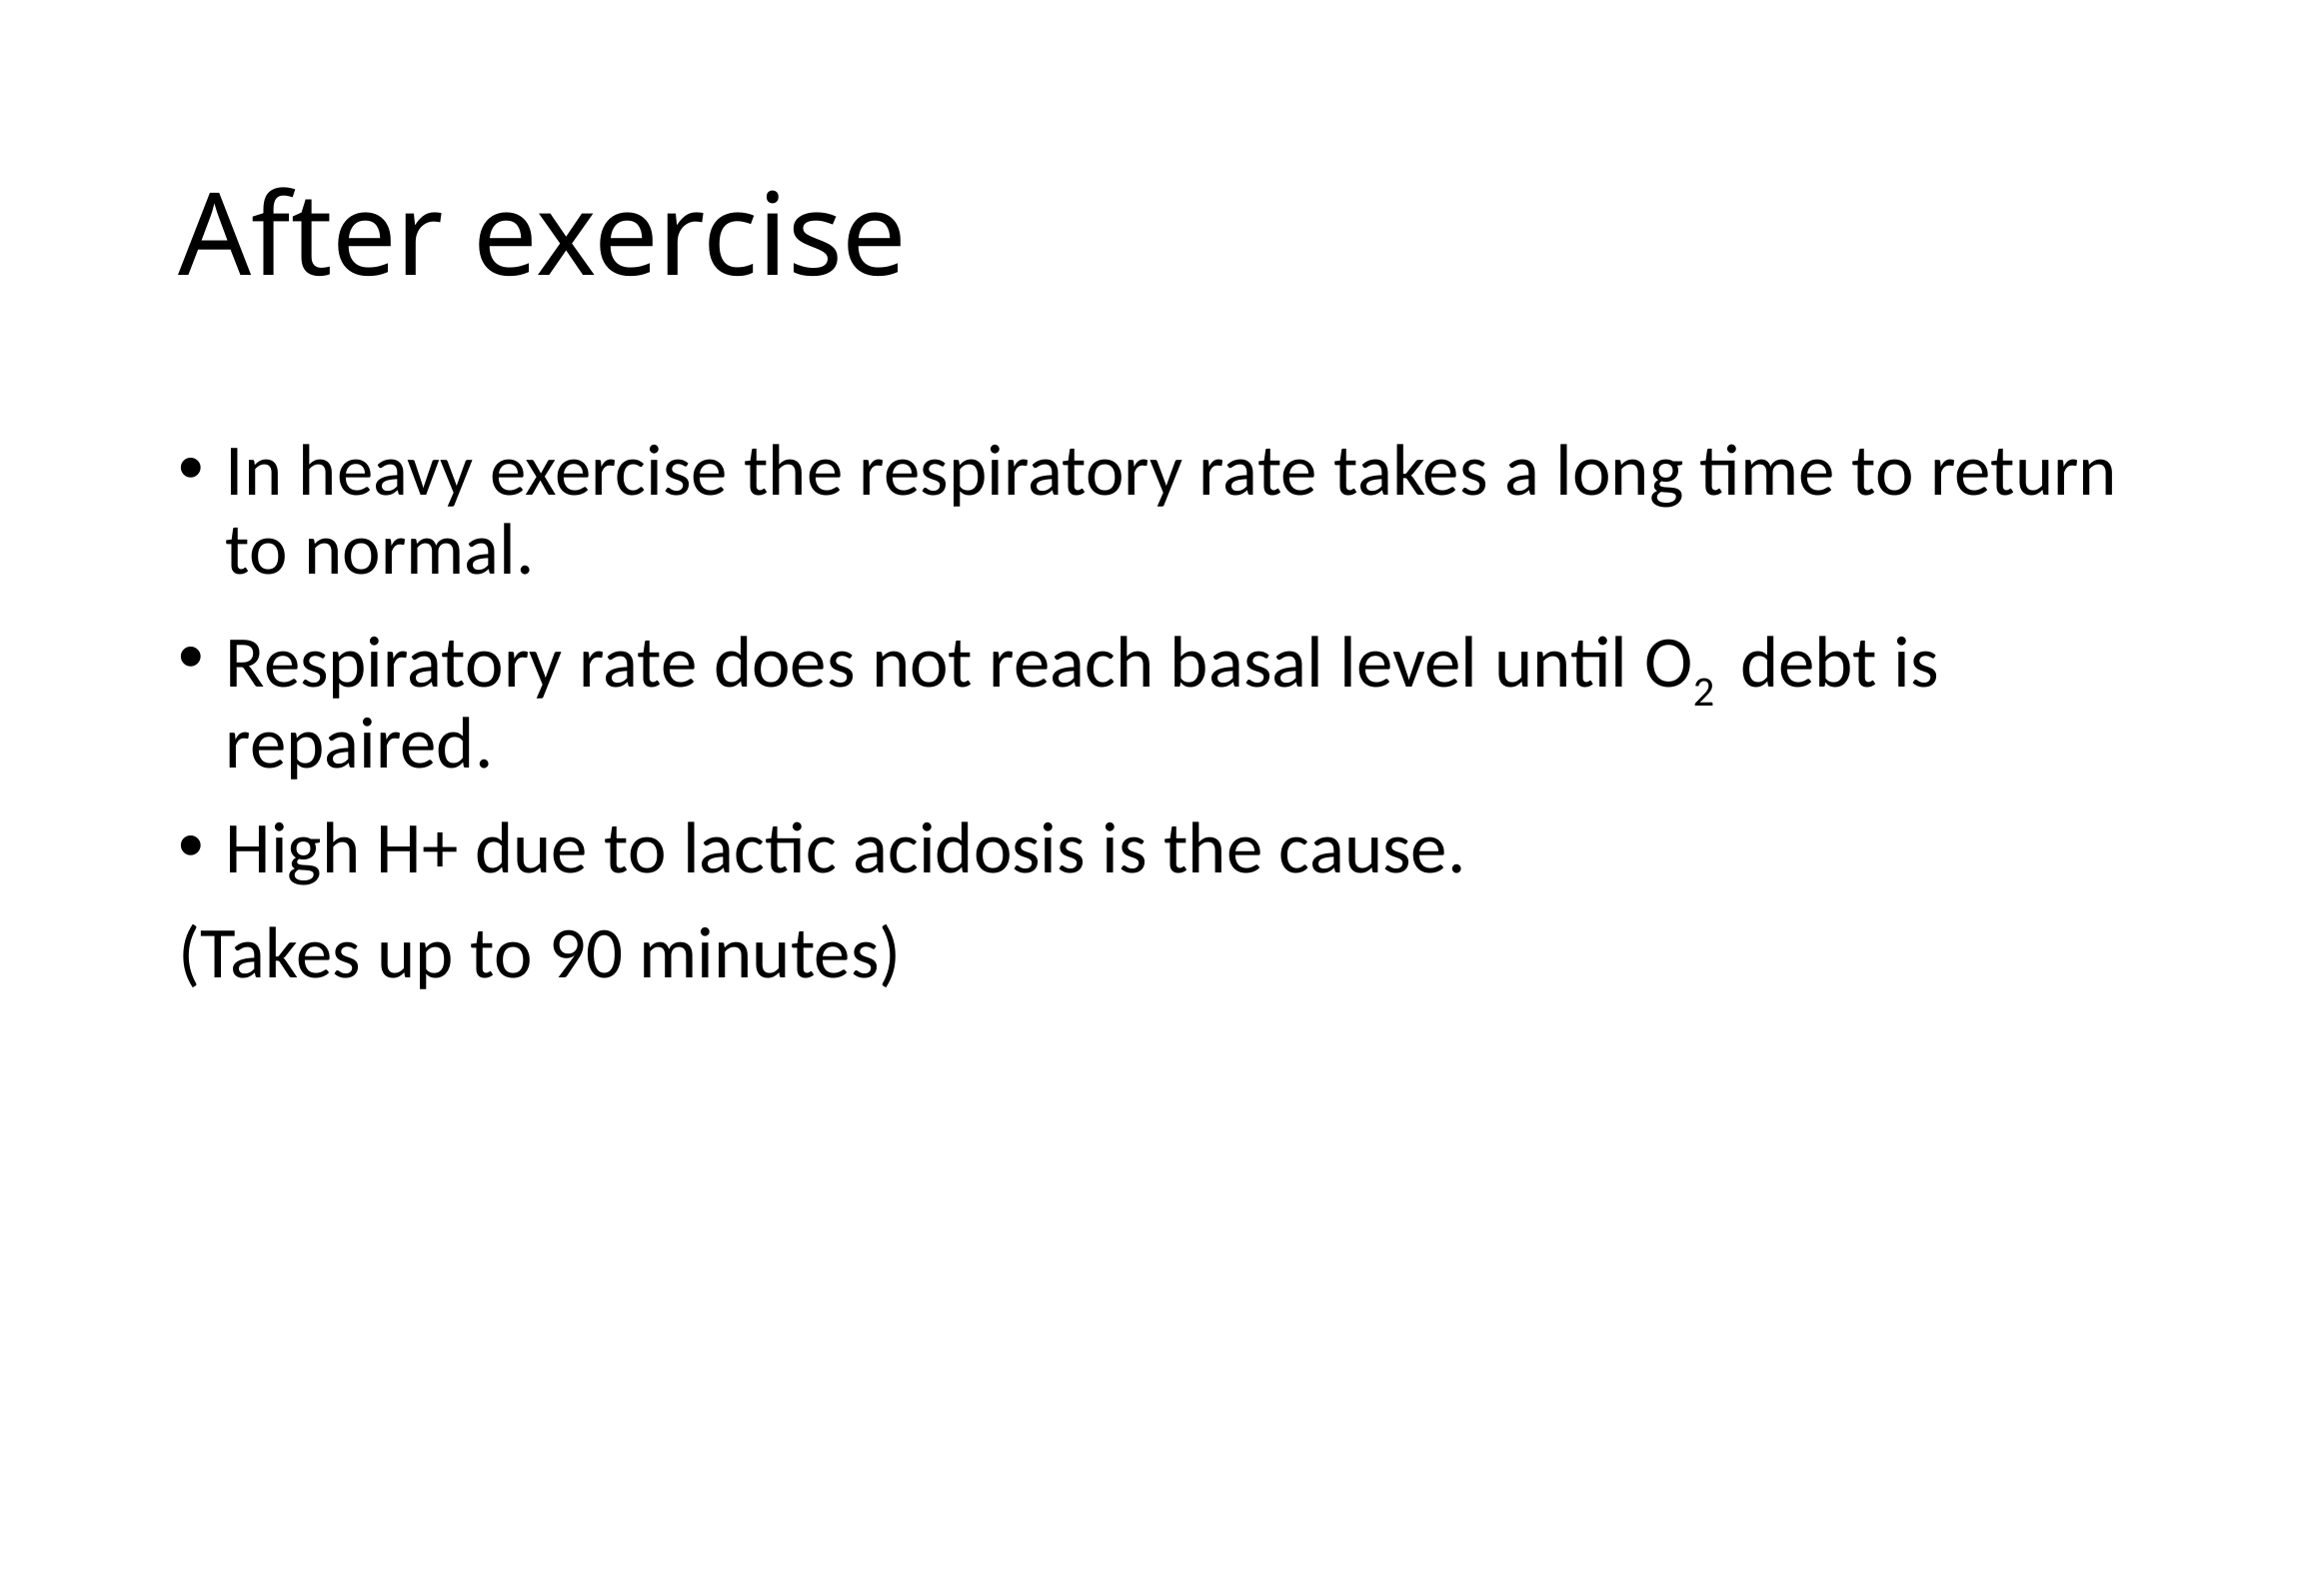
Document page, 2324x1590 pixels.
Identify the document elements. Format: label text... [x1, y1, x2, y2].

list In heavy exercise the respiratory rate takes a long time to return to normal. Respiratory rate does not reach basal level until O2 debt is repaired. High H+ due to lactic acidosis is the cause. (Takes up to 90 minutes) [159, 423, 2165, 1432]
title After exercise [159, 84, 2165, 392]
